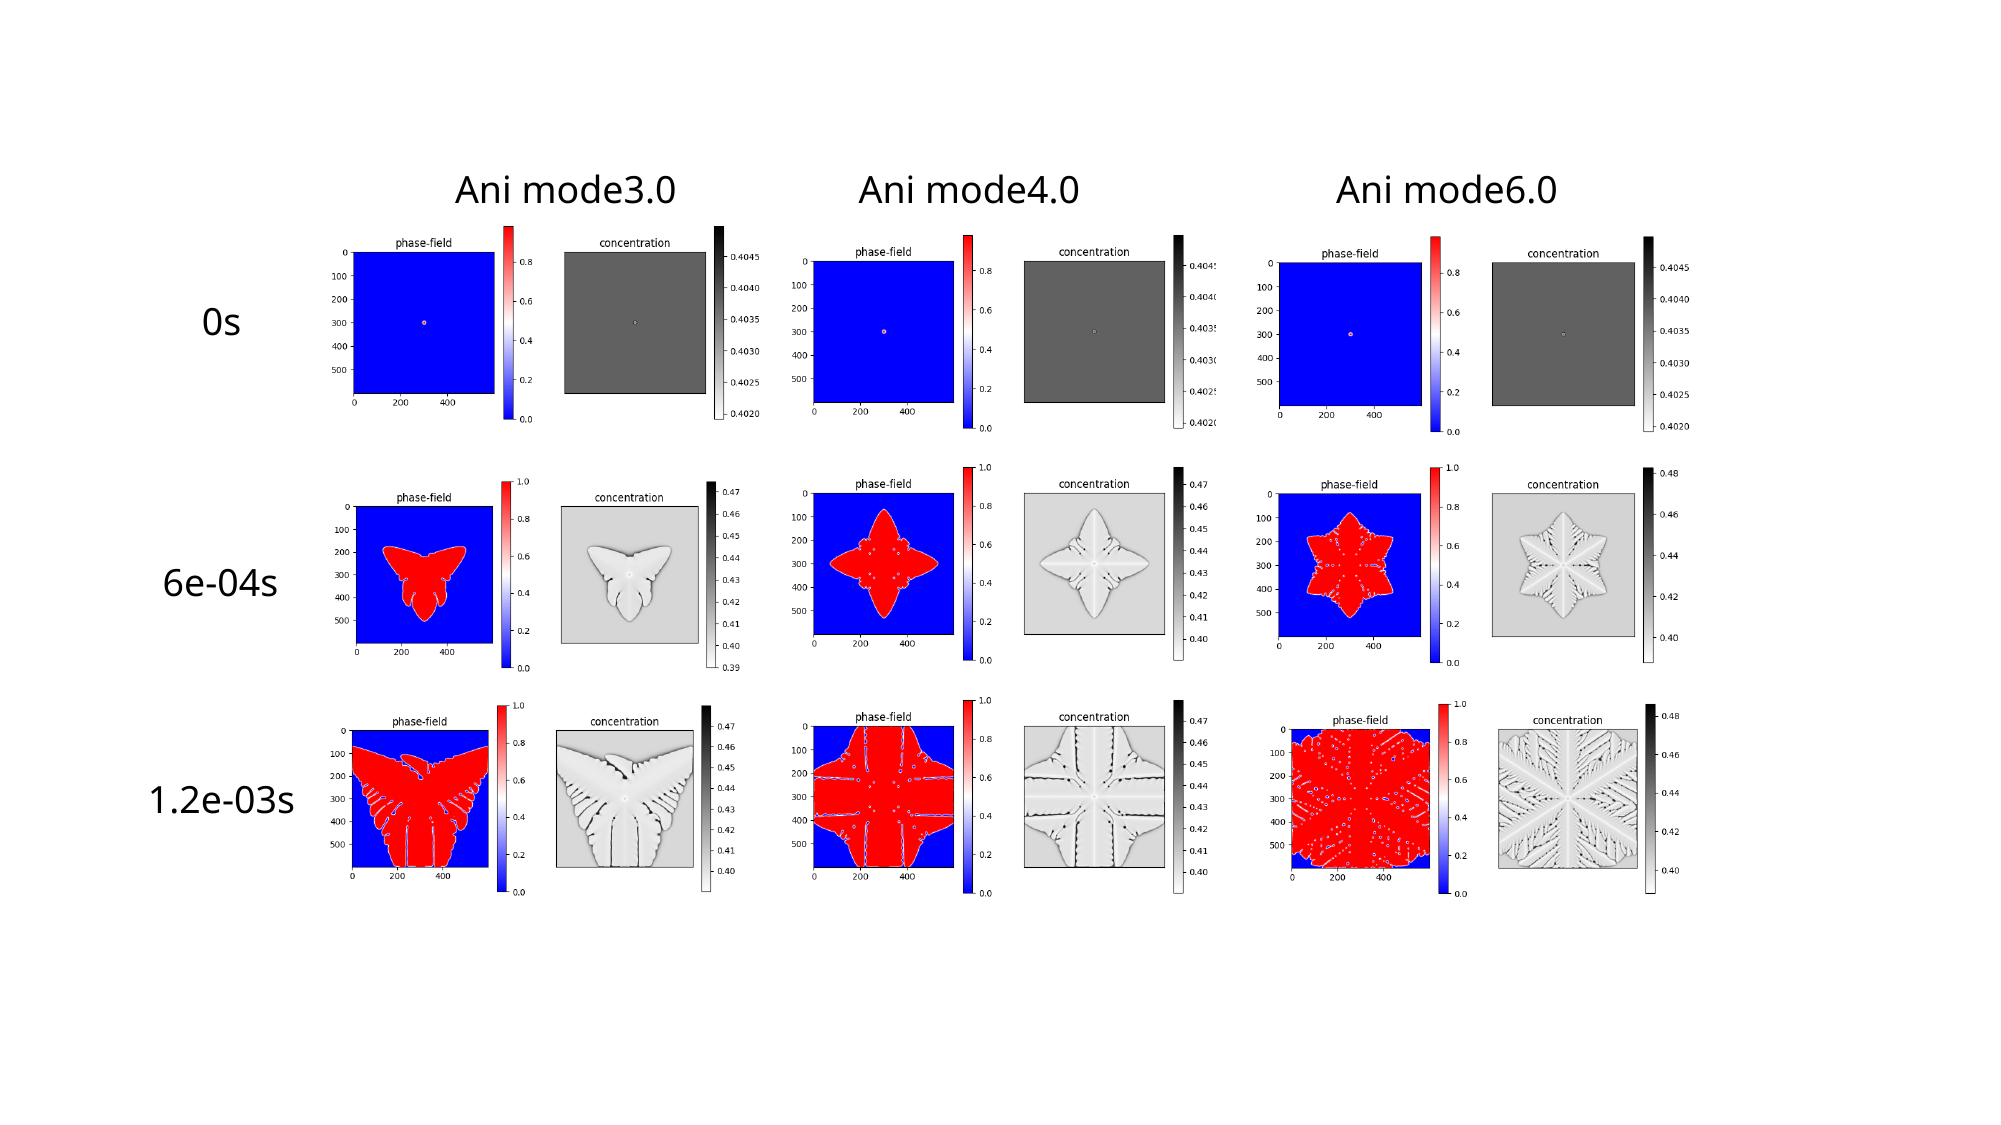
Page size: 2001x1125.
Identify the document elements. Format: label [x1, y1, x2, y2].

text_box [130, 158, 1721, 920]
